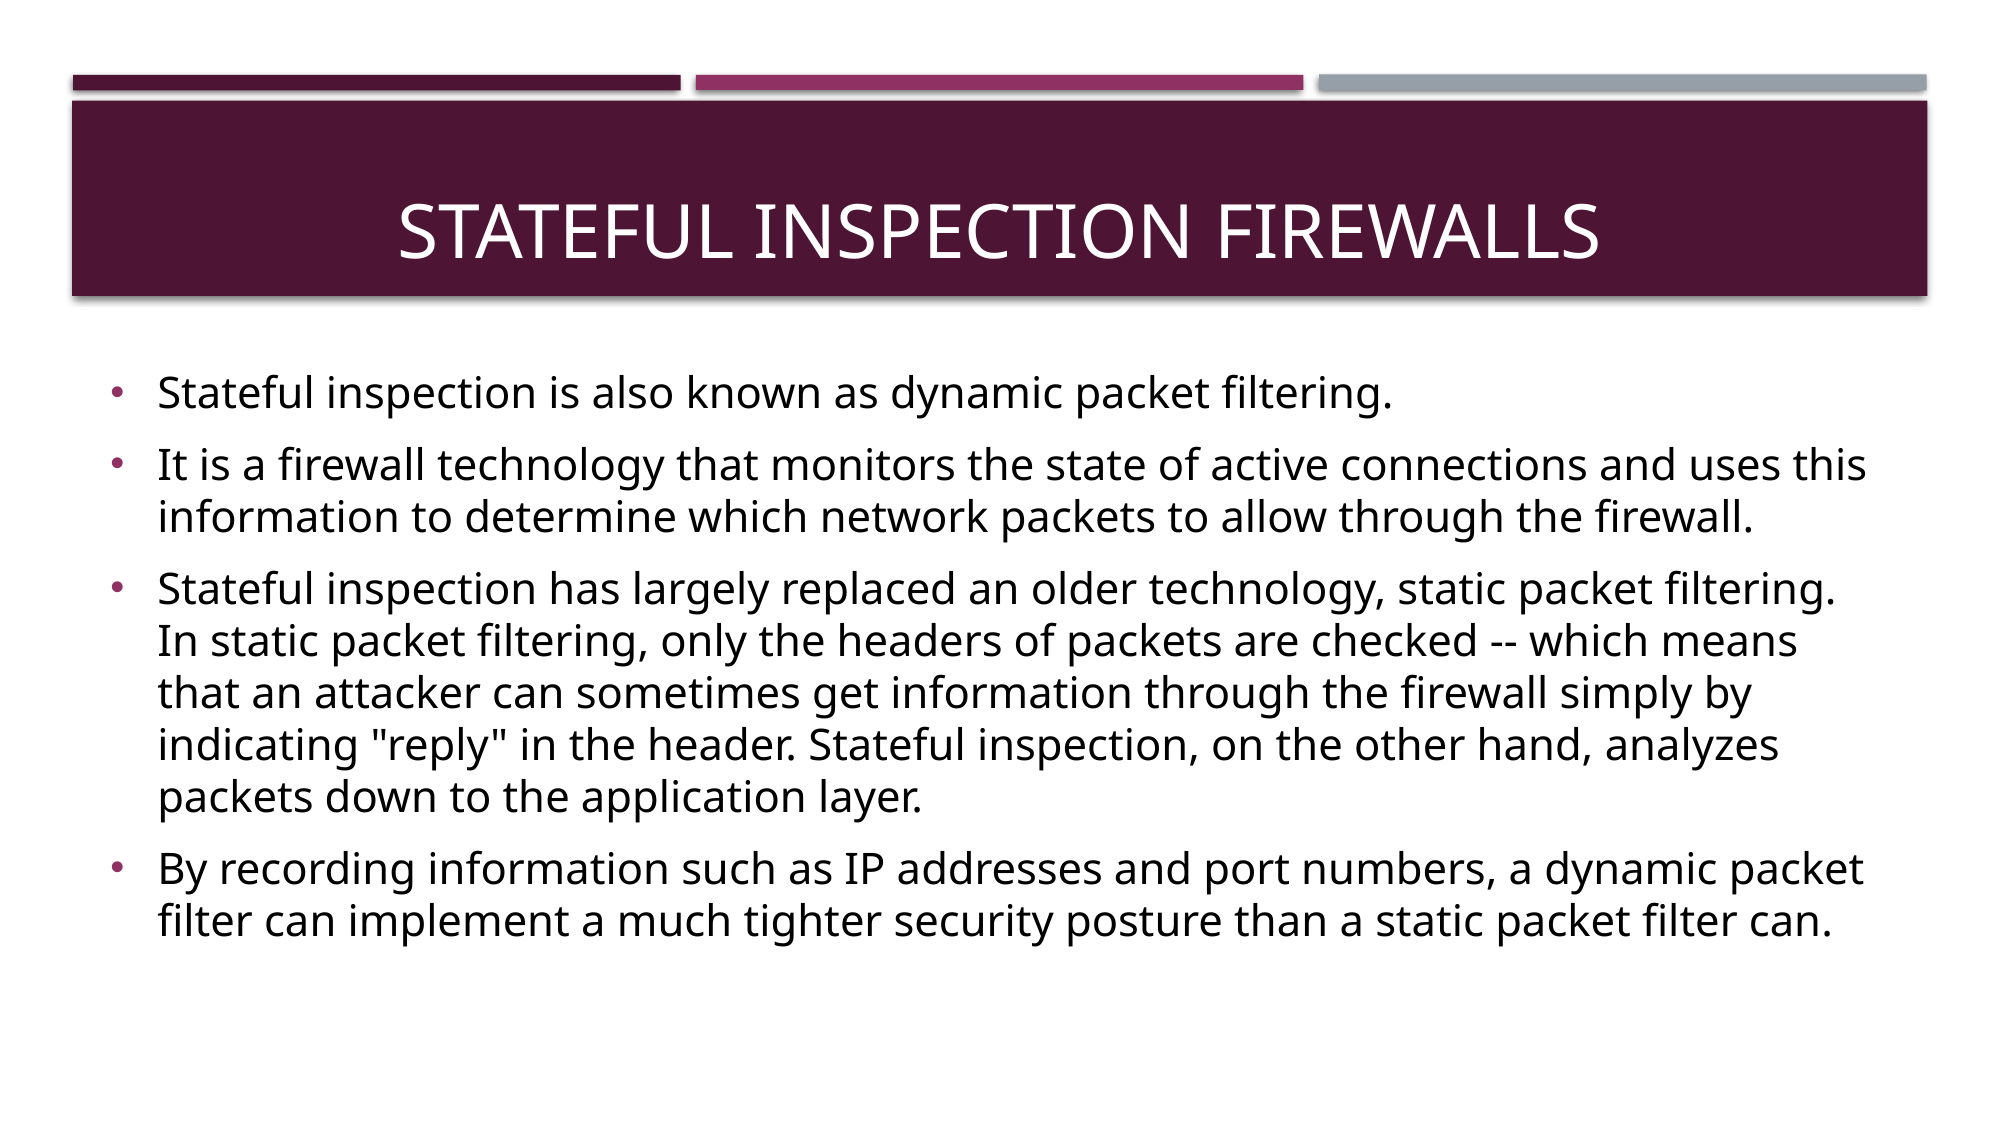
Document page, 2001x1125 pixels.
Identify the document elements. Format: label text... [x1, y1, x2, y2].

list Stateful inspection is also known as dynamic packet filtering. It is a firewall technology that monitors the state of active connections and uses this information to determine which network packets to allow through the firewall. Stateful inspection has largely replaced an older technology, static packet filtering. In static packet filtering, only the headers of packets are checked -- which means that an attacker can sometimes get information through the firewall simply by indicating "reply" in the header. Stateful inspection, on the other hand, analyzes packets down to the application layer. By recording information such as IP addresses and port numbers, a dynamic packet filter can implement a much tighter security posture than a static packet filter can. [95, 357, 1905, 962]
title Stateful Inspection Firewalls [95, 115, 1905, 282]
